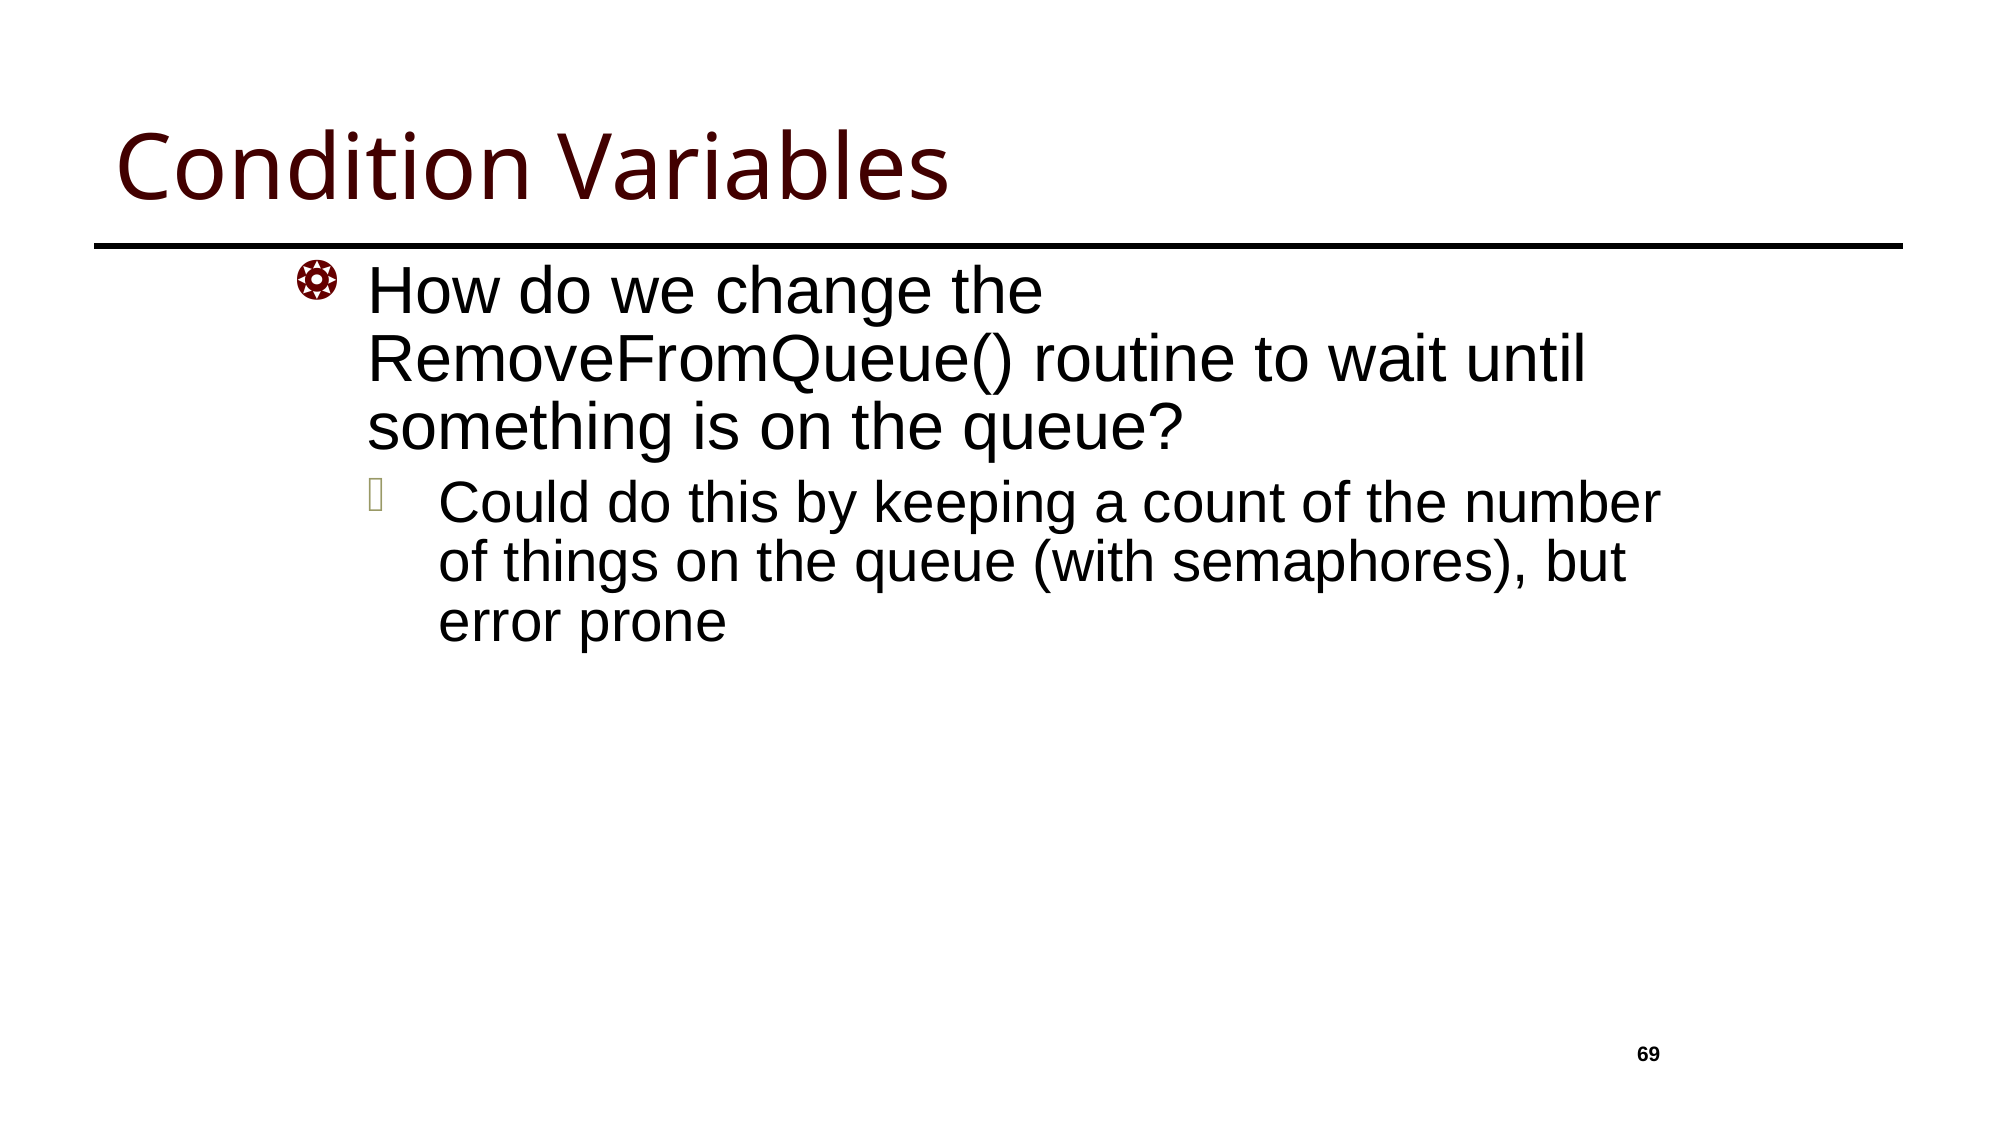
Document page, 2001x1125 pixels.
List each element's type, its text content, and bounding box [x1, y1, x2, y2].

title Condition Variables [99, 37, 1901, 226]
list How do we change the RemoveFromQueue() routine to wait until something is on the queue? Could do this by keeping a count of the number of things on the queue (with semaphores), but error prone [274, 251, 1713, 1125]
slide_number 69 [1324, 1033, 1676, 1109]
